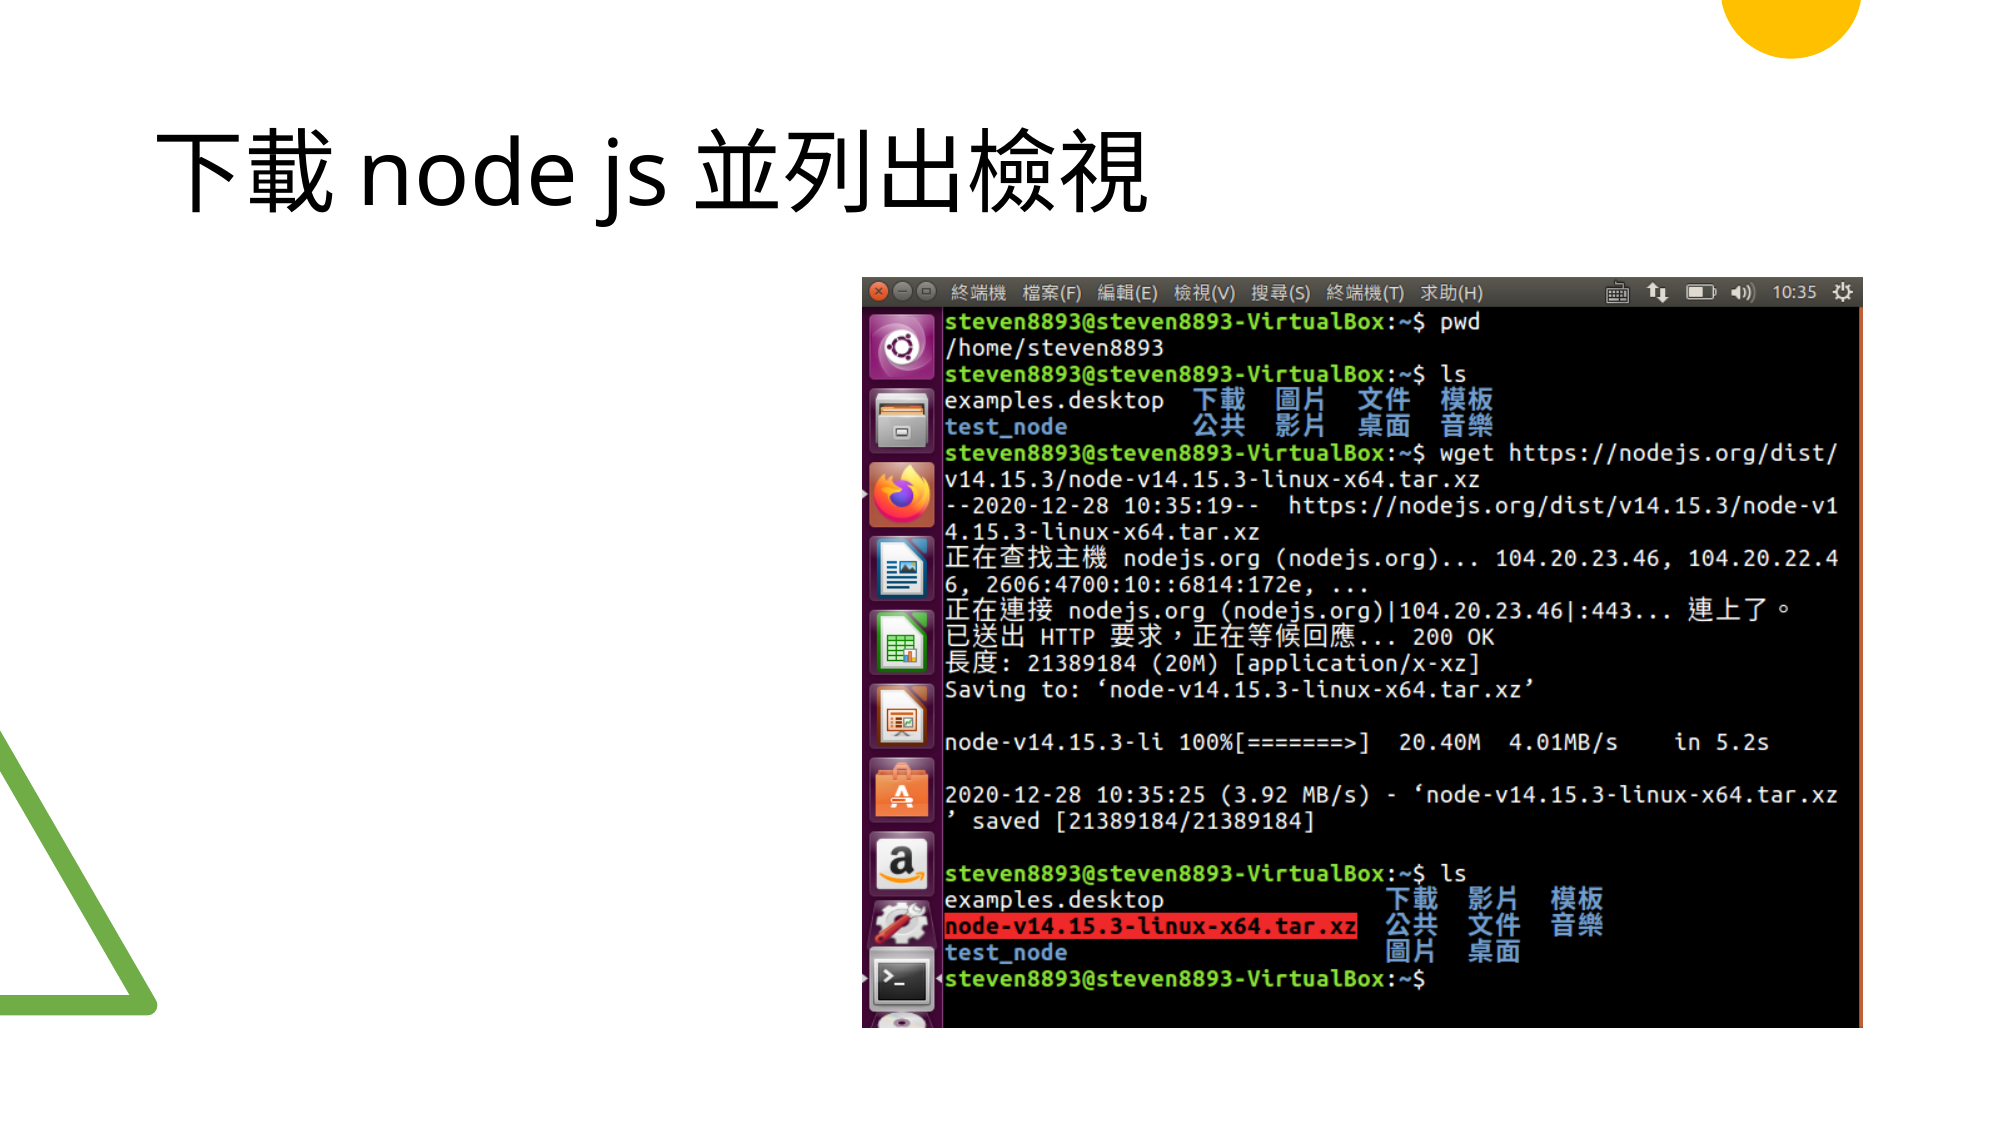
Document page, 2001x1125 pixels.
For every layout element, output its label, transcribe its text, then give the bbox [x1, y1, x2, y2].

title 下載node js並列出檢視 [137, 59, 1863, 278]
picture [862, 277, 1863, 1028]
